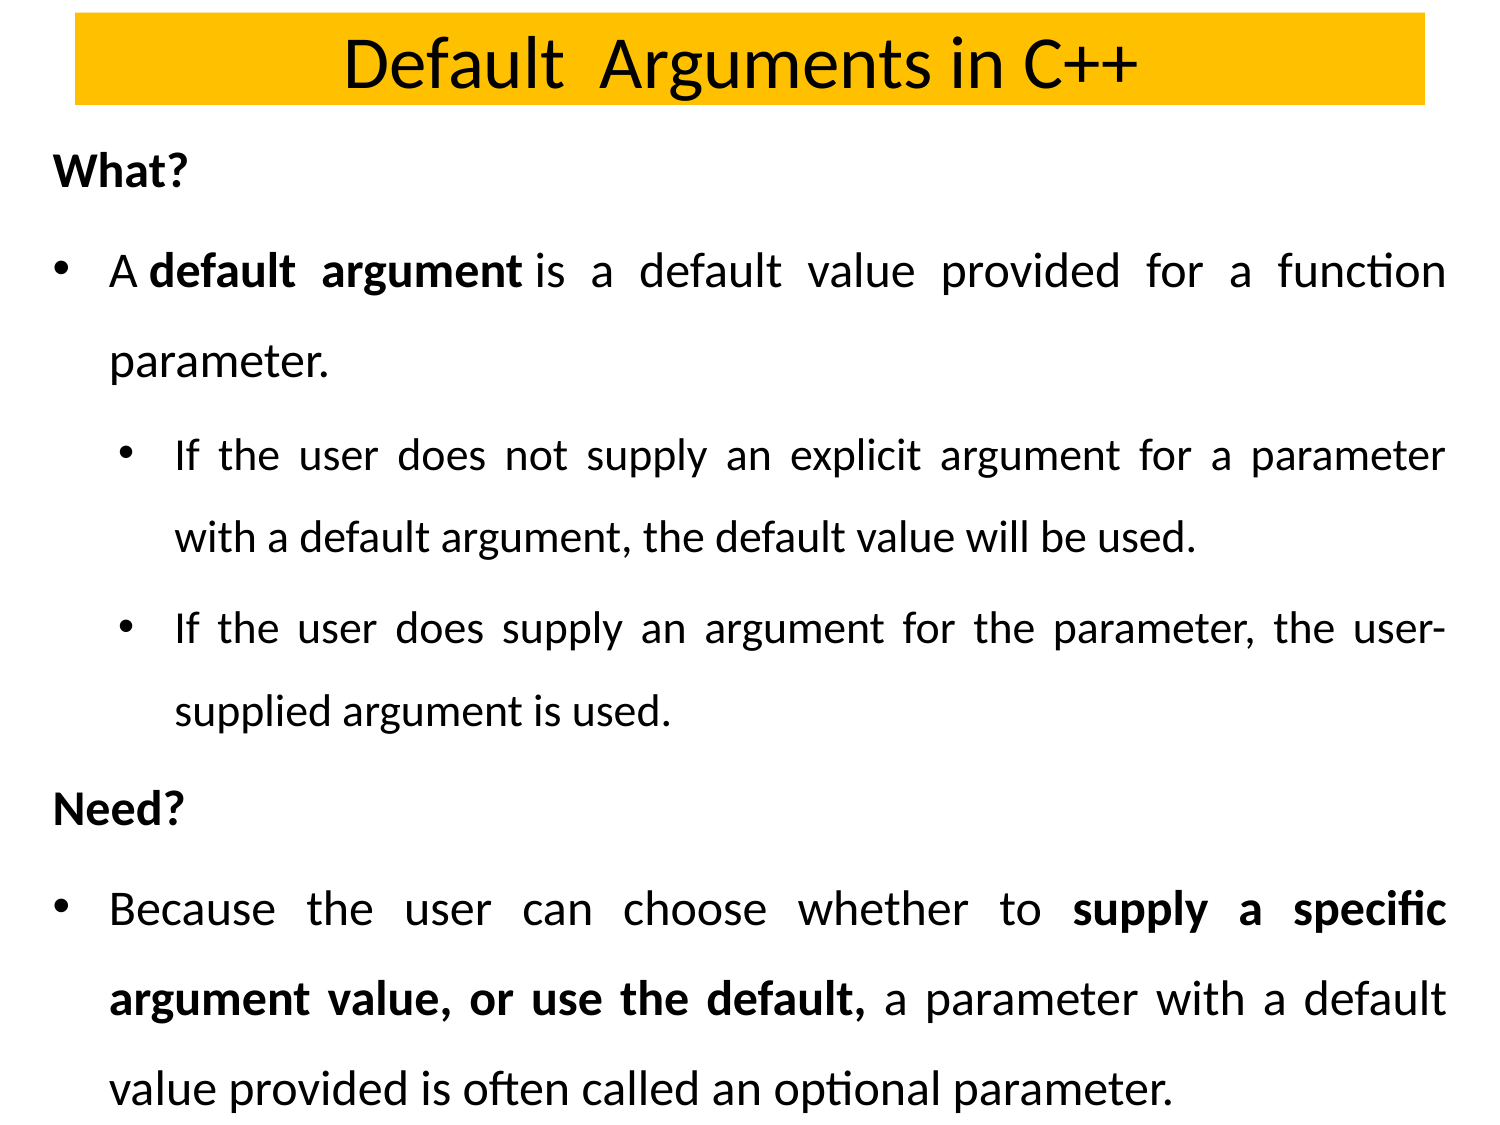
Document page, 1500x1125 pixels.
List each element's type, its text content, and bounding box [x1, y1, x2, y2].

title Default Arguments in C++ [74, 12, 1426, 99]
list What? A default argument is a default value provided for a function parameter. If the user does not supply an explicit argument for a parameter with a default argument, the default value will be used. If the user does supply an argument for the parameter, the user-supplied argument is used. Need? Because the user can choose whether to supply a specific argument value, or use the default, a parameter with a default value provided is often called an optional parameter. [37, 99, 1463, 1076]
